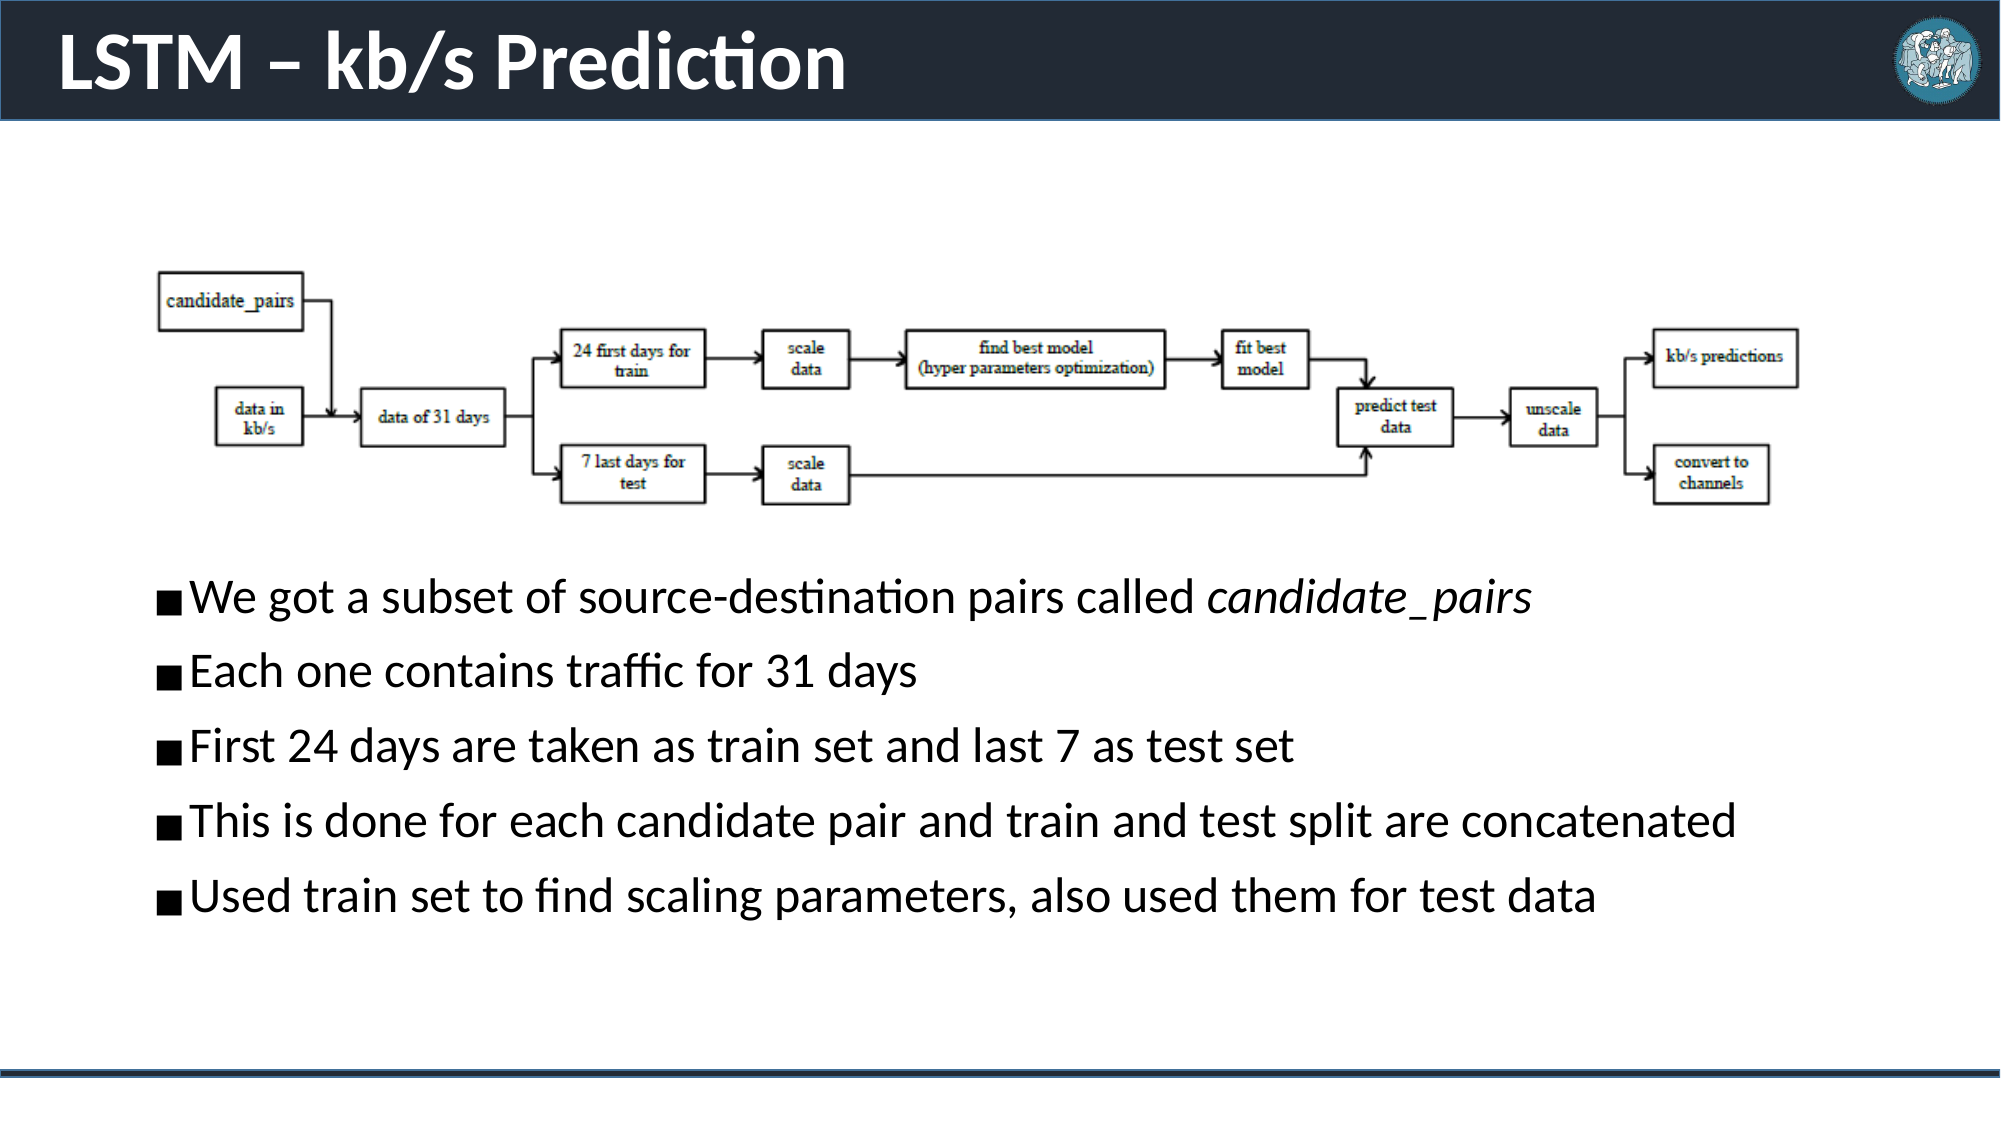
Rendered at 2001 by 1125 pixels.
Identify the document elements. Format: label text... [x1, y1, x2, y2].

picture [1891, 13, 1984, 107]
list We got a subset of source-destination pairs called candidate_pairs Each one contains traffic for 31 days First 24 days are taken as train set and last 7 as test set This is done for each candidate pair and train and test split are concatenated Used train set to find scaling parameters, also used them for test data [137, 562, 1863, 1016]
title LSTM – kb/s Prediction [43, 14, 1849, 111]
picture [152, 263, 1807, 514]
